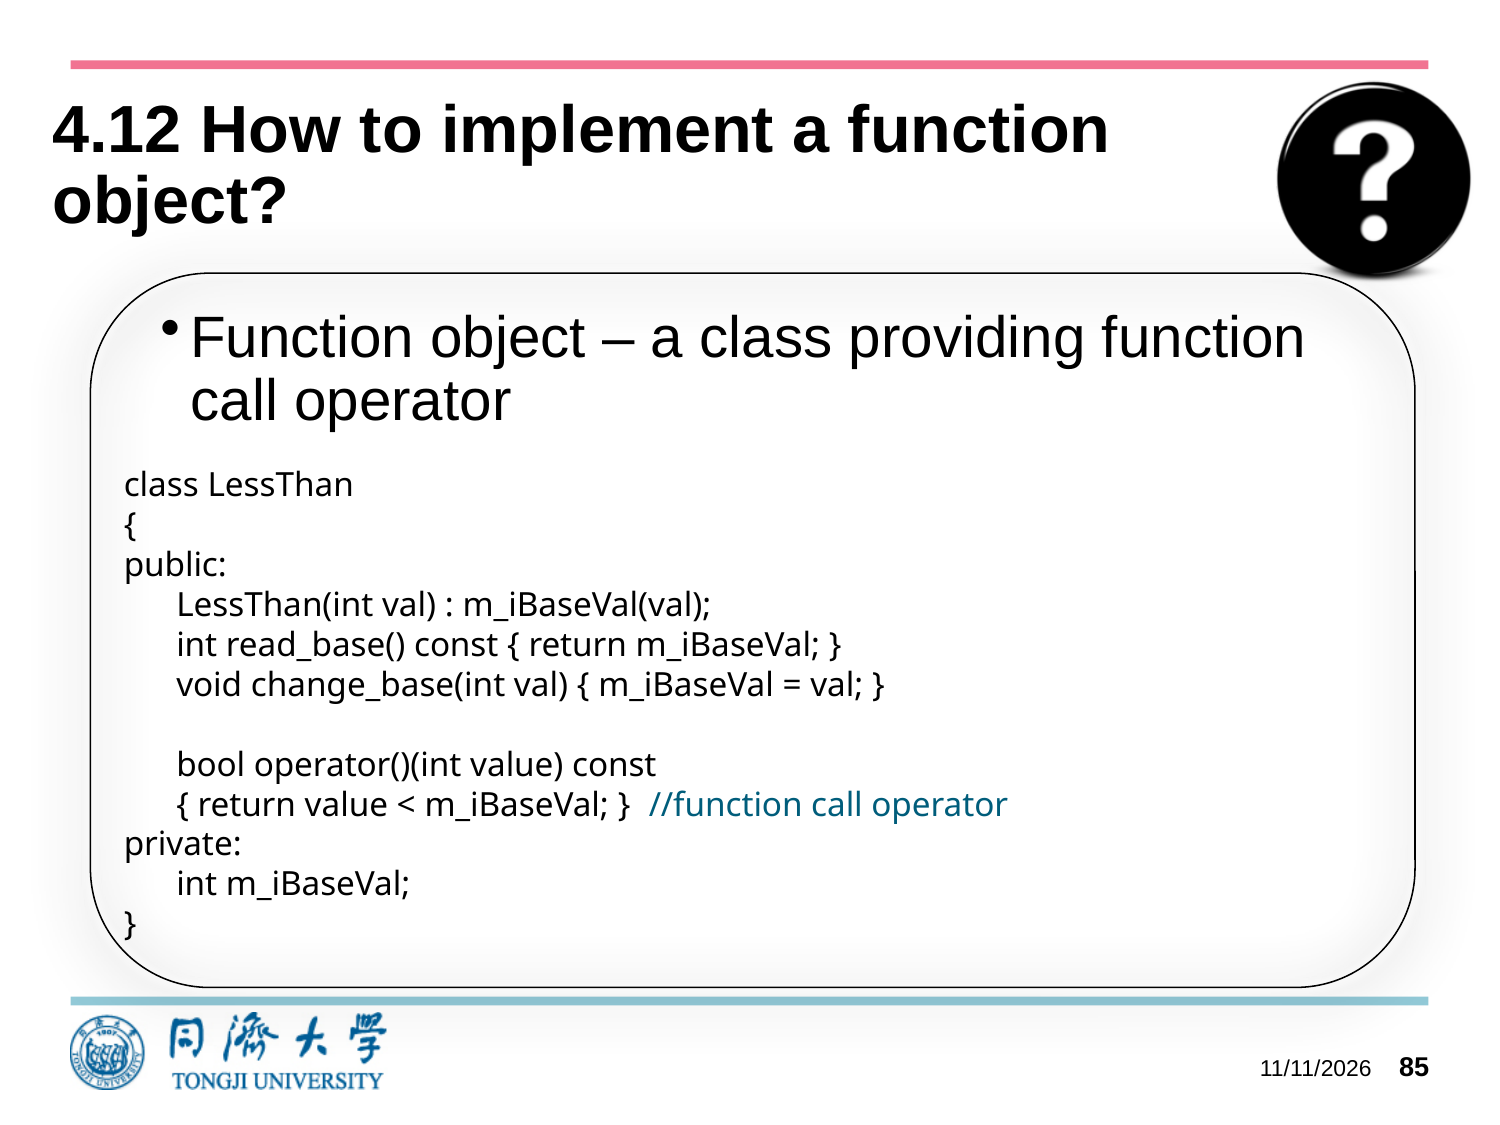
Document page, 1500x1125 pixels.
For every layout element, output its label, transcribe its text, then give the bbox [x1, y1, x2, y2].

slide_number 85 [1372, 1046, 1430, 1088]
text_box [122, 950, 1383, 988]
list Function object – a class providing function call operator [145, 299, 1421, 425]
title 4.12 How to implement a function object? [37, 87, 1243, 253]
picture [70, 1012, 388, 1090]
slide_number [1228, 1046, 1372, 1088]
text_box class LessThan { public: LessThan(int val) : m_iBaseVal(val); int read_base() const { return m_iBaseVal; } void change_base(int val) { m_iBaseVal = val; } bool operator()(int value) const { return value < m_iBaseVal; } //function call operator private: int m_iBaseVal; } [109, 455, 1457, 950]
picture [1248, 59, 1500, 312]
text_box [90, 273, 1415, 933]
